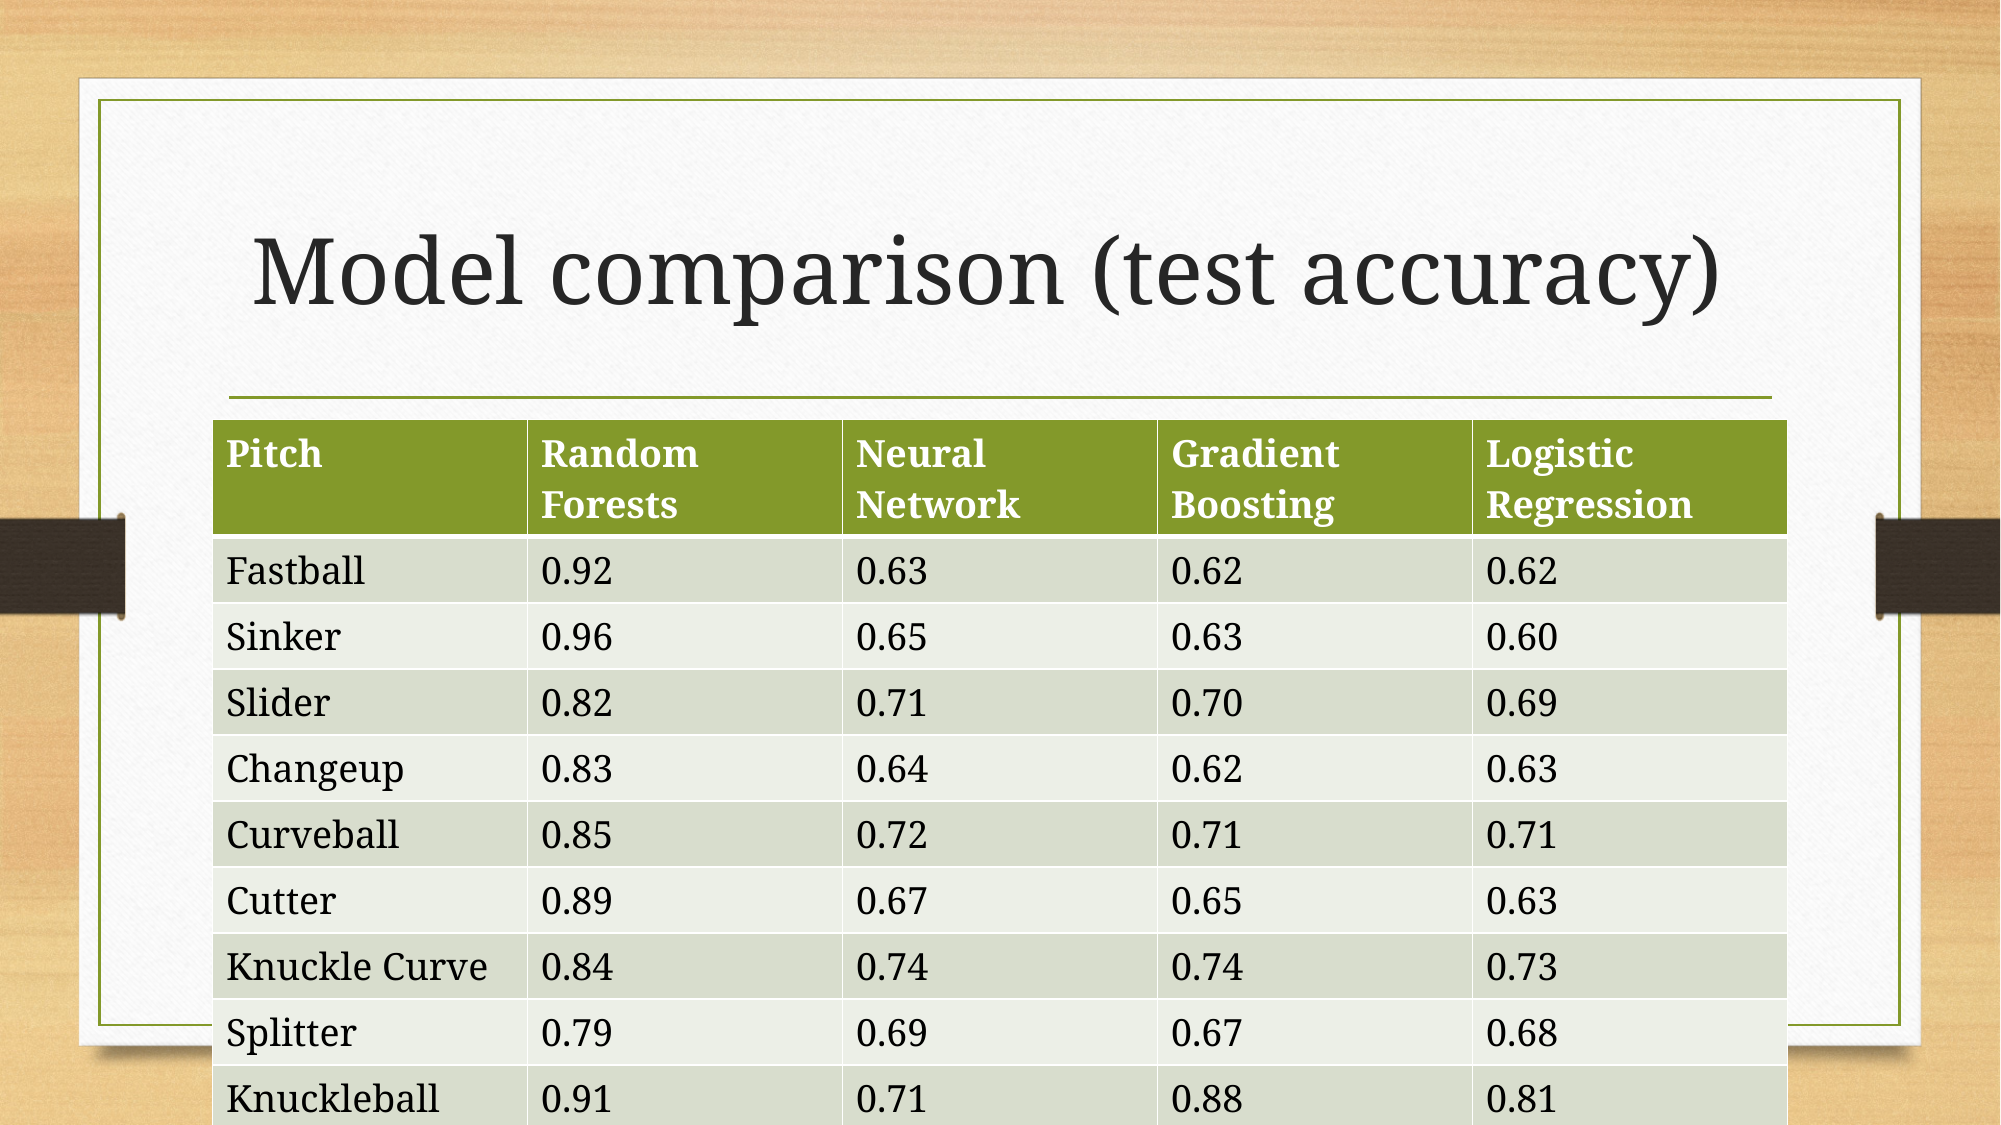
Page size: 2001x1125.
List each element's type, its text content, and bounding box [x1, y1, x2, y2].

table_cell Slider [213, 670, 527, 734]
table_header Logistic Regression [1473, 420, 1787, 534]
table_cell 0.67 [1158, 1000, 1472, 1064]
table_header Neural Network [843, 420, 1157, 534]
table_cell Sinker [213, 604, 527, 668]
table_cell 0.60 [1473, 604, 1787, 668]
table_cell 0.73 [1473, 934, 1787, 998]
table_cell Splitter [213, 1000, 527, 1064]
table_cell 0.74 [1158, 934, 1472, 998]
table_header Pitch [213, 420, 527, 534]
picture [0, 0, 2001, 1125]
table_cell 0.63 [1158, 604, 1472, 668]
table_cell 0.63 [1473, 736, 1787, 800]
table_cell 0.71 [1473, 802, 1787, 866]
table_cell 0.68 [1473, 1000, 1787, 1064]
table_cell Knuckle Curve [213, 934, 527, 998]
table_cell Knuckleball [213, 1066, 527, 1125]
table_cell 0.63 [843, 539, 1157, 602]
title Model comparison (test accuracy) [212, 161, 1788, 375]
table_cell 0.64 [843, 736, 1157, 800]
table_cell 0.89 [528, 868, 842, 932]
table_cell 0.62 [1473, 539, 1787, 602]
table_cell 0.69 [1473, 670, 1787, 734]
table_header Random Forests [528, 420, 842, 534]
table_cell 0.82 [528, 670, 842, 734]
table_cell 0.92 [528, 539, 842, 602]
table_cell 0.72 [843, 802, 1157, 866]
table_cell 0.85 [528, 802, 842, 866]
table_cell 0.81 [1473, 1066, 1787, 1125]
table_cell 0.88 [1158, 1066, 1472, 1125]
table_cell 0.74 [843, 934, 1157, 998]
table_cell 0.62 [1158, 539, 1472, 602]
table_cell 0.79 [528, 1000, 842, 1064]
table_cell Curveball [213, 802, 527, 866]
table_cell 0.67 [843, 868, 1157, 932]
table_cell 0.65 [1158, 868, 1472, 932]
table_cell Cutter [213, 868, 527, 932]
table_cell 0.91 [528, 1066, 842, 1125]
table_cell 0.63 [1473, 868, 1787, 932]
table_cell 0.69 [843, 1000, 1157, 1064]
table_cell 0.83 [528, 736, 842, 800]
table_cell Changeup [213, 736, 527, 800]
table_cell 0.84 [528, 934, 842, 998]
table_cell 0.71 [843, 670, 1157, 734]
table_cell 0.96 [528, 604, 842, 668]
table_header Gradient Boosting [1158, 420, 1472, 534]
table_cell 0.71 [1158, 802, 1472, 866]
table_cell 0.65 [843, 604, 1157, 668]
table_cell 0.71 [843, 1066, 1157, 1125]
table_cell 0.70 [1158, 670, 1472, 734]
table_cell Fastball [213, 539, 527, 602]
table_cell 0.62 [1158, 736, 1472, 800]
